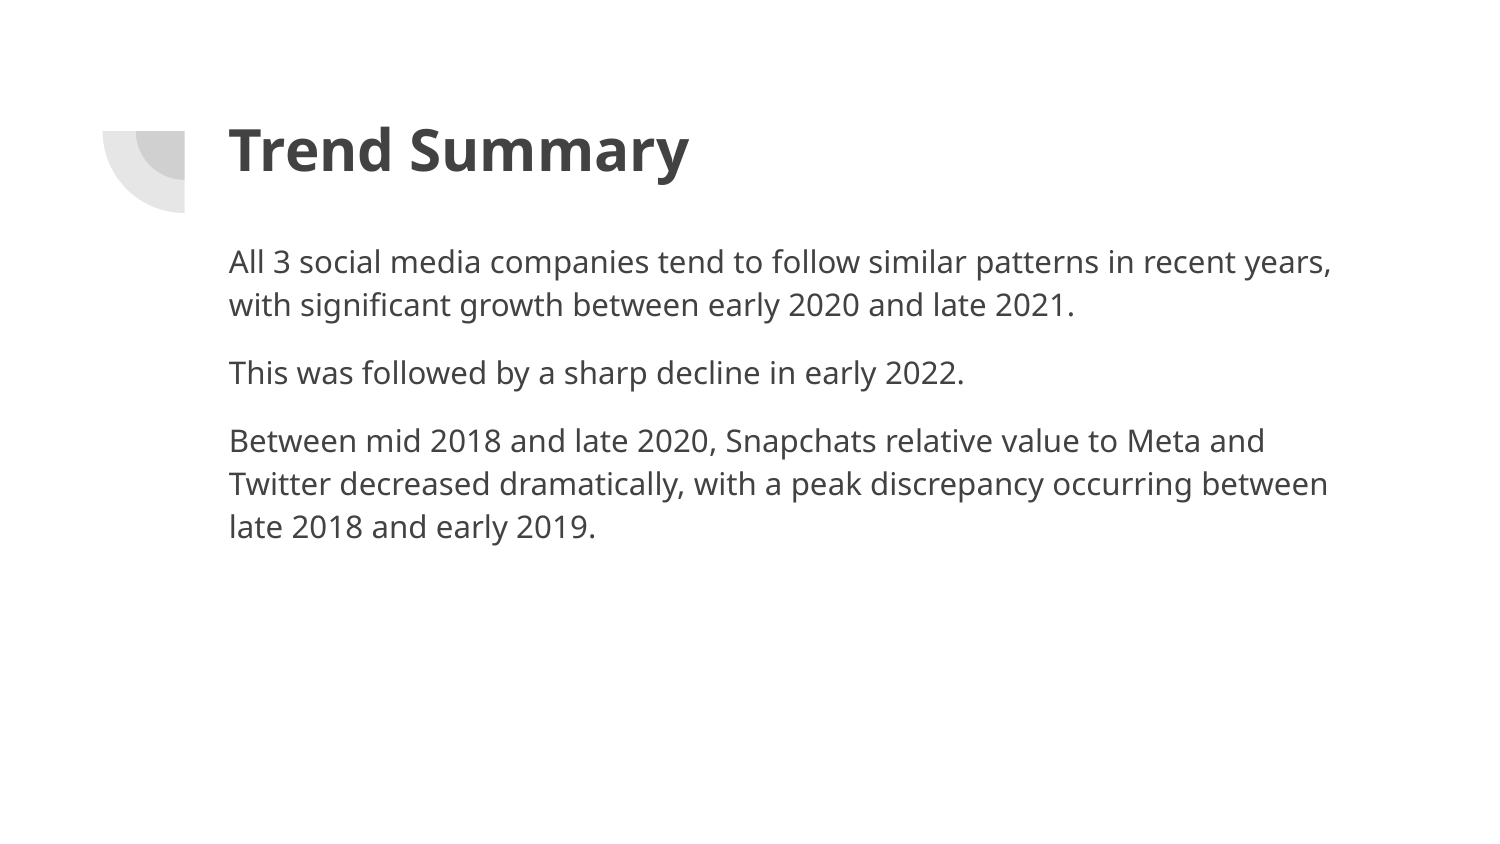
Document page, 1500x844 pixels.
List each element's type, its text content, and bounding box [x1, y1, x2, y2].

list All 3 social media companies tend to follow similar patterns in recent years, with significant growth between early 2020 and late 2021. This was followed by a sharp decline in early 2022. Between mid 2018 and late 2020, Snapchats relative value to Meta and Twitter decreased dramatically, with a peak discrepancy occurring between late 2018 and early 2019. [213, 221, 1368, 639]
title Trend Summary [213, 98, 1368, 221]
